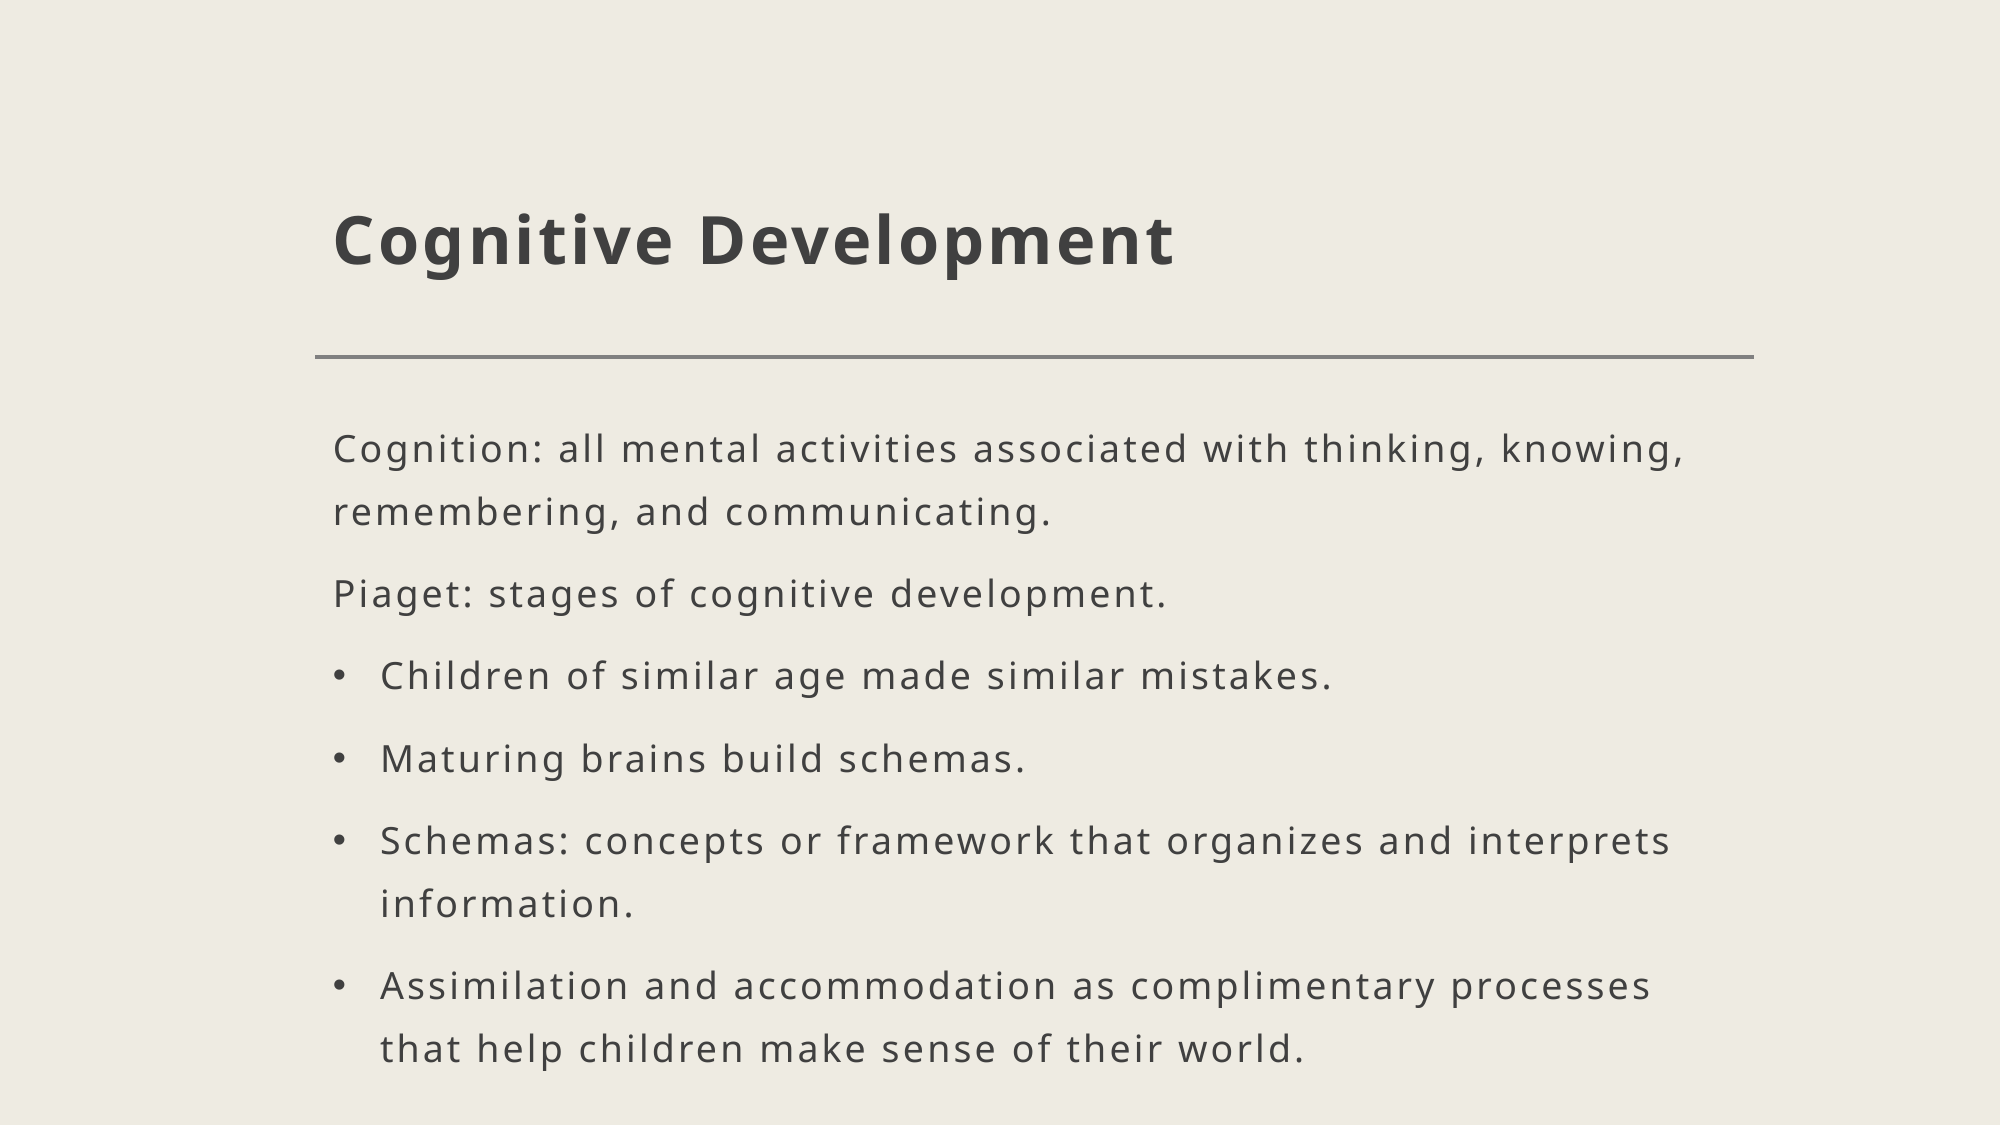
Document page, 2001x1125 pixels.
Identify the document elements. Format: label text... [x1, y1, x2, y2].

list Cognition: all mental activities associated with thinking, knowing, remembering, and communicating. Piaget: stages of cognitive development. Children of similar age made similar mistakes. Maturing brains build schemas. Schemas: concepts or framework that organizes and interprets information. Assimilation and accommodation as complimentary processes that help children make sense of their world. [315, 388, 1754, 1125]
title Cognitive Development [315, 72, 1754, 294]
